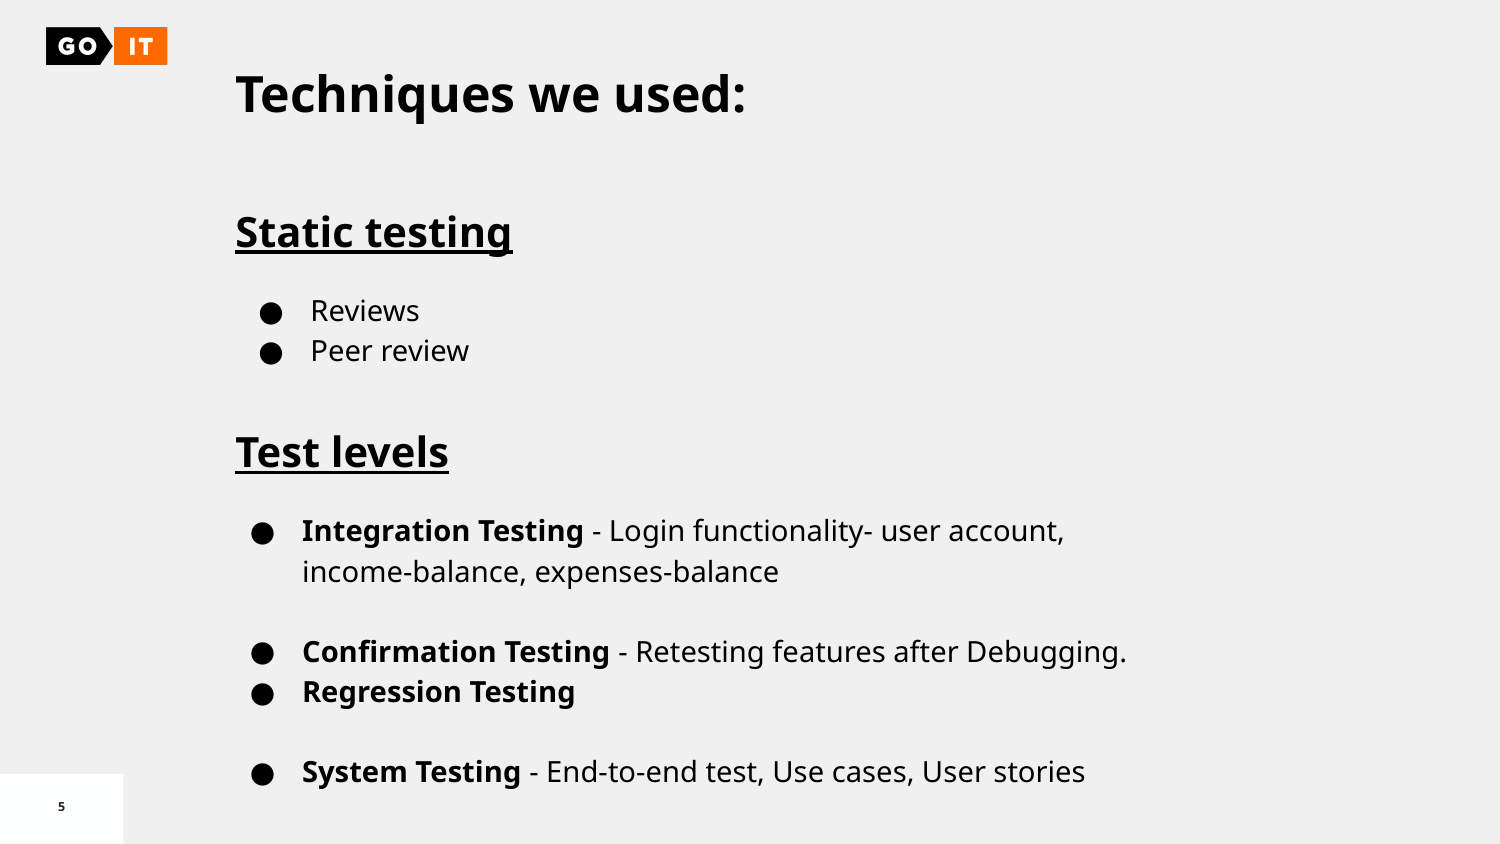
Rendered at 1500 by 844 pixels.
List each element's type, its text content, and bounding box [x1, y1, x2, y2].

text_box Test levels Integration Testing - Login functionality- user account, income-balance, expenses-balance Confirmation Testing - Retesting features after Debugging. Regression Testing System Testing - End-to-end test, Use cases, User stories [220, 400, 1148, 844]
picture [46, 27, 168, 65]
text_box Static testing Reviews Peer review [220, 180, 562, 383]
text_box Techniques we used: [220, 47, 1252, 138]
